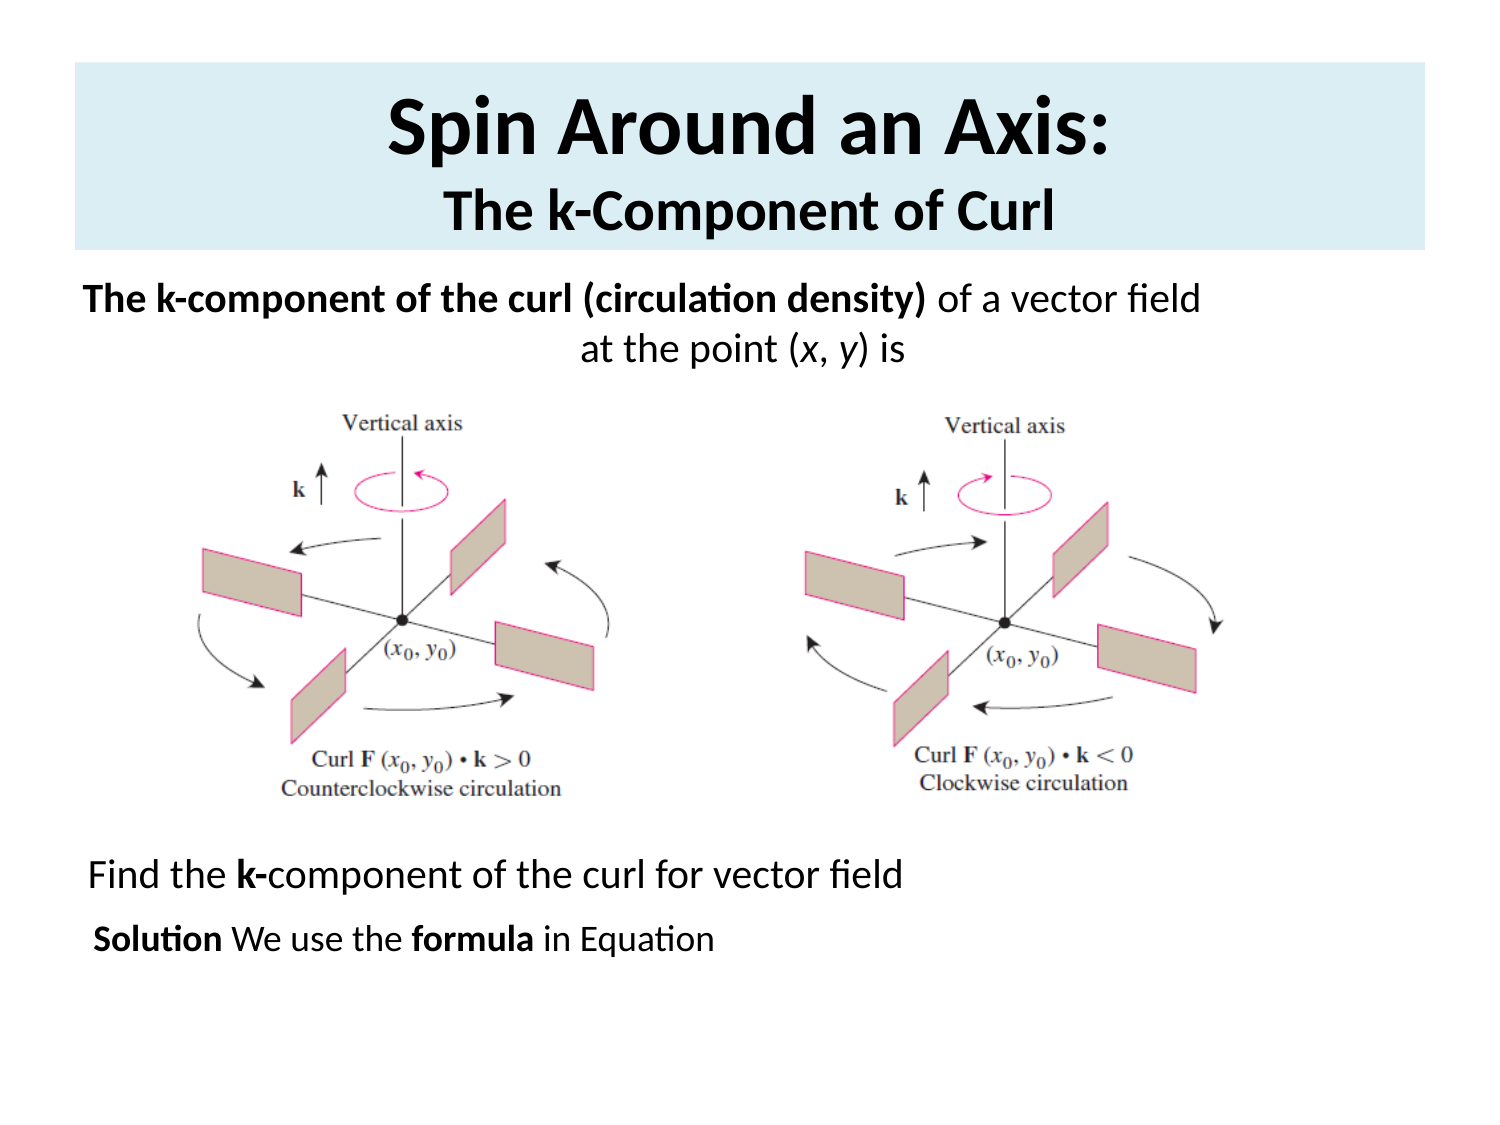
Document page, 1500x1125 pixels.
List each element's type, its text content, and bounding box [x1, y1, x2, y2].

picture [792, 412, 1239, 801]
picture [180, 408, 625, 804]
title Spin Around an Axis: The k-Component of Curl [75, 62, 1425, 250]
